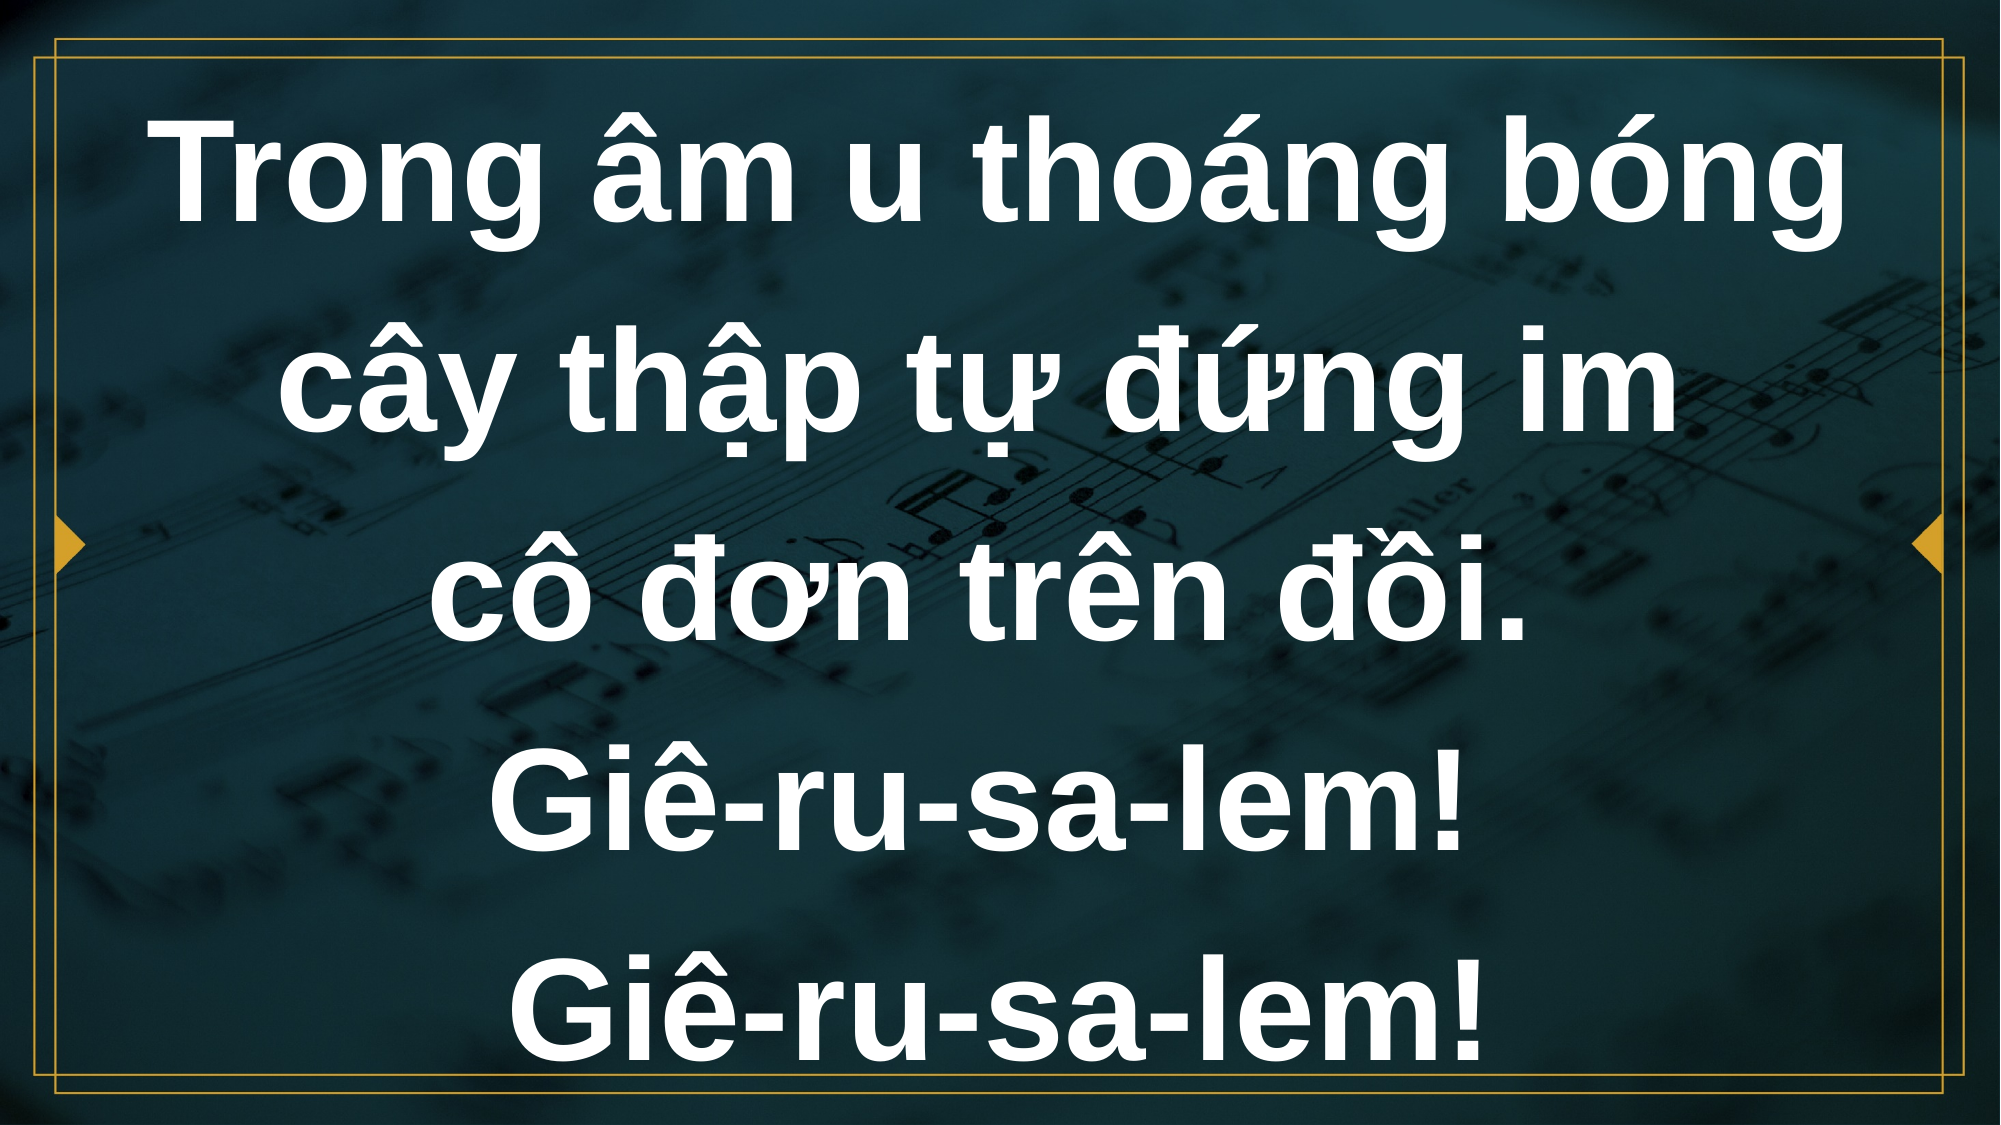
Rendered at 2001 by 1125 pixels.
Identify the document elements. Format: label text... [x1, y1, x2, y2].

title Trong âm u thoáng bóng cây thập tự đứng im cô đơn trên đồi. Giê-ru-sa-lem! Giê-ru-sa-lem! [55, 53, 1945, 1077]
picture [0, 0, 2000, 1125]
